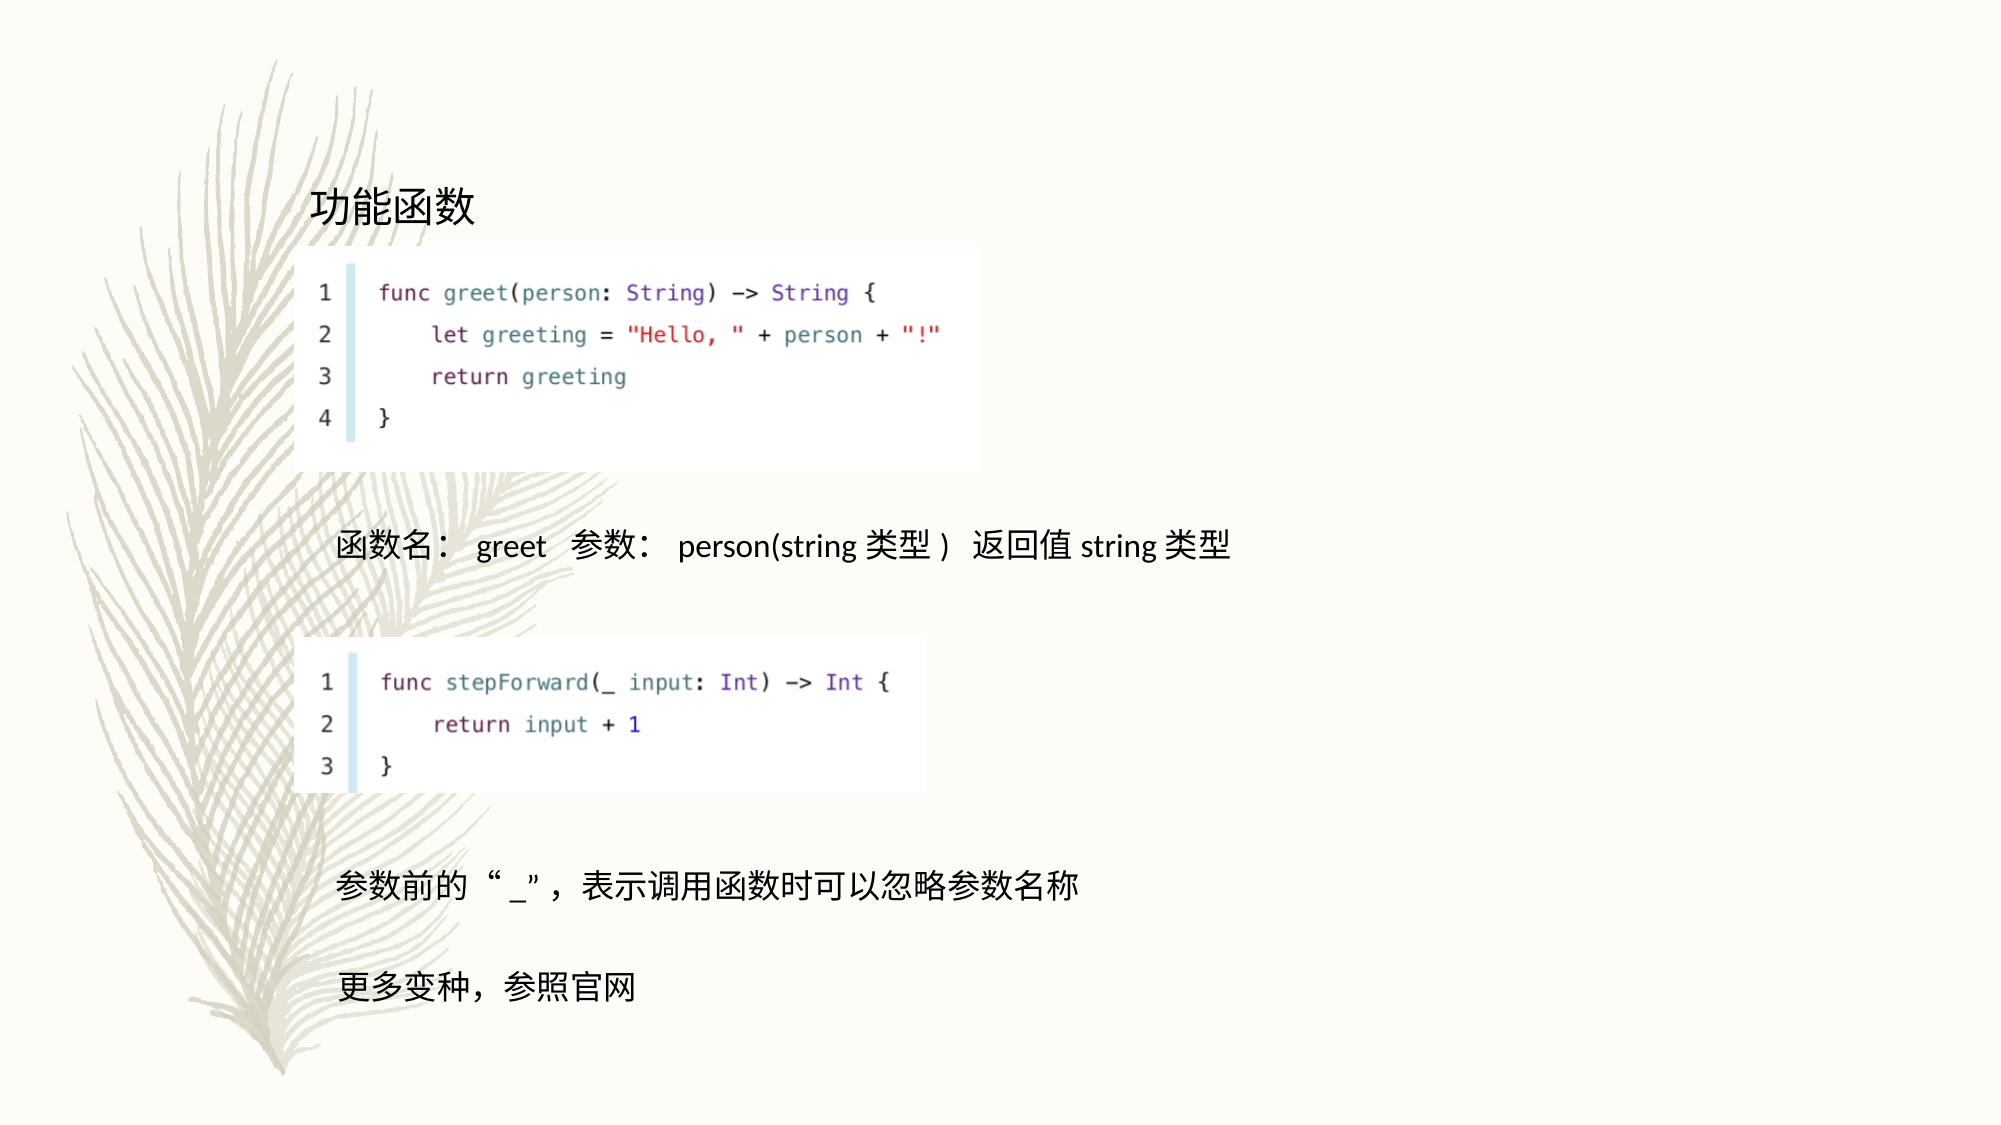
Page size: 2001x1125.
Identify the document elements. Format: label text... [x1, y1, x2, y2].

text_box 函数名：greet 参数：person(string类型) 返回值string类型 [320, 516, 1692, 572]
text_box 更多变种，参照官网 [322, 958, 652, 1014]
picture [294, 637, 927, 793]
picture [294, 246, 979, 472]
text_box 参数前的“_”，表示调用函数时可以忽略参数名称 [320, 857, 1428, 913]
text_box 功能函数 [294, 173, 1894, 318]
